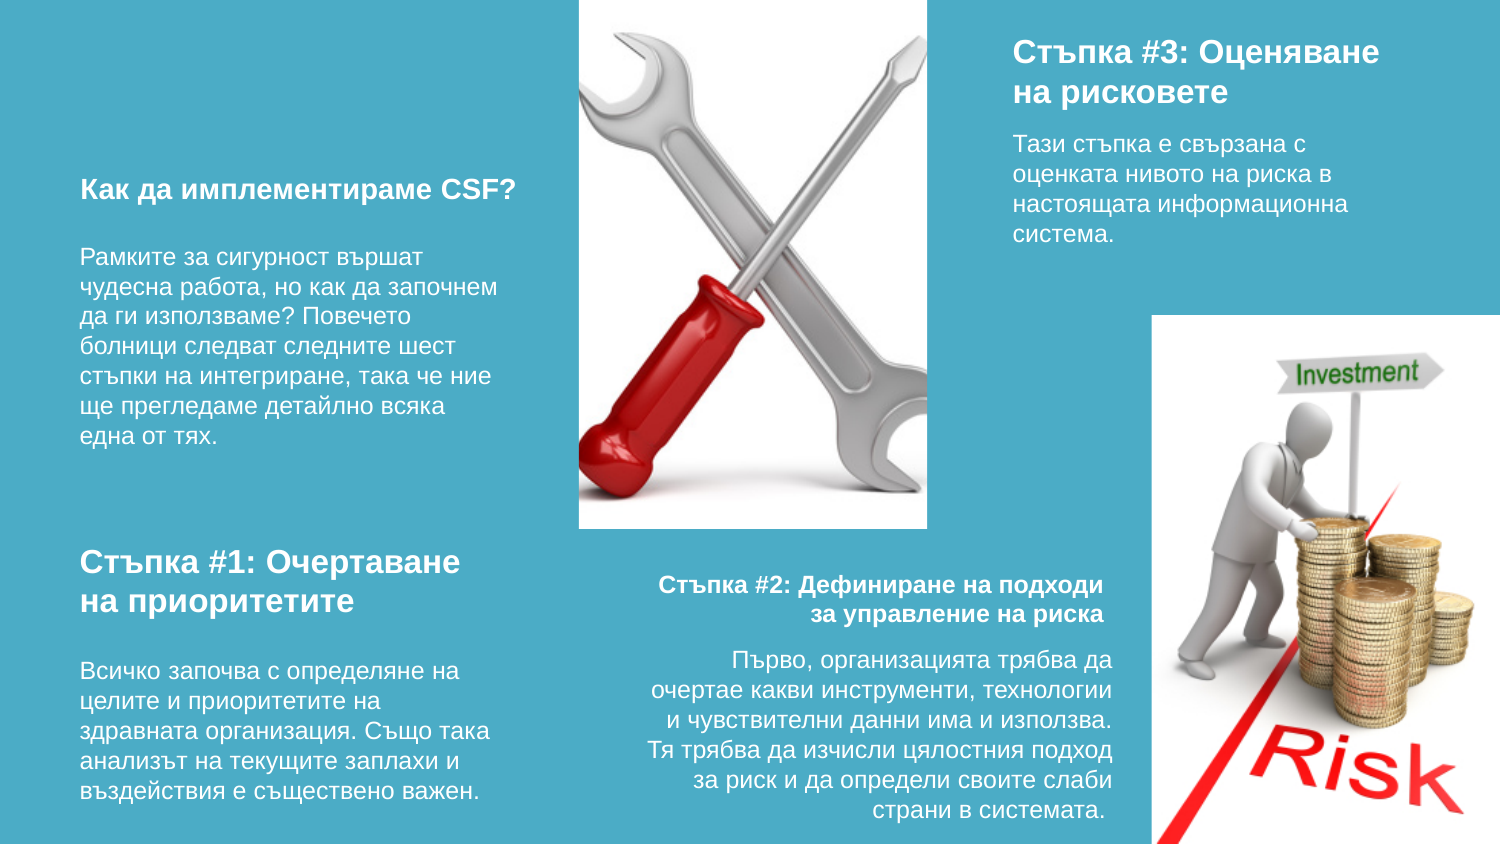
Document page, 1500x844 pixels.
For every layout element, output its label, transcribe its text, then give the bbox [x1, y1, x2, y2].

text_box Как да имплементираме CSF? [65, 163, 561, 213]
picture [1151, 315, 1500, 844]
text_box Рамките за сигурност вършат чудесна работа, но как да започнем да ги използваме? Повечето болници следват следните шест стъпки на интегриране, така че ние ще прегледаме детайлно всяка една от тях. [64, 232, 514, 458]
picture [578, 0, 928, 529]
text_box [631, 560, 1129, 834]
text_box Стъпка #1: Очертаване на приоритетите Всичко започва с определяне на целите и приоритетите на здравната организация. Също така анализът на текущите заплахи и въздействия е съществено важен. [64, 532, 514, 812]
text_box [997, 22, 1424, 257]
